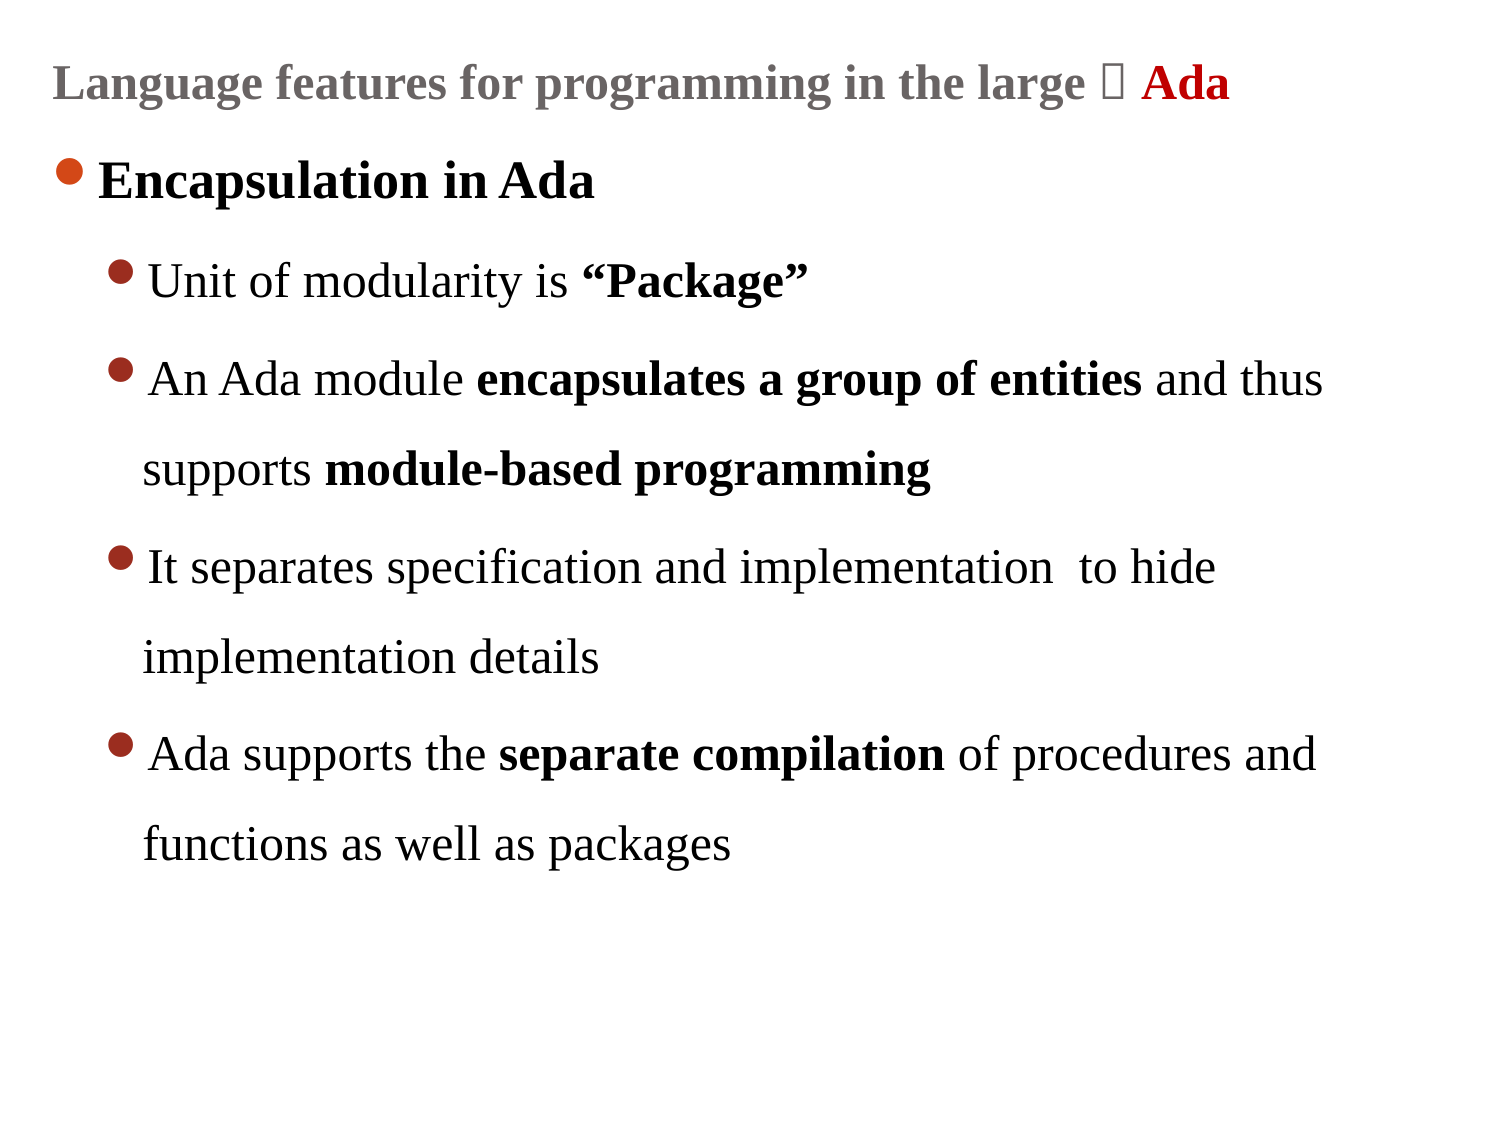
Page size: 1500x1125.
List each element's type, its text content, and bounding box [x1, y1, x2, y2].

title Language features for programming in the large  Ada [37, 37, 1425, 125]
list Encapsulation in Ada Unit of modularity is “Package” An Ada module encapsulates a group of entities and thus supports module-based programming It separates specification and implementation to hide implementation details Ada supports the separate compilation of procedures and functions as well as packages [37, 137, 1438, 988]
